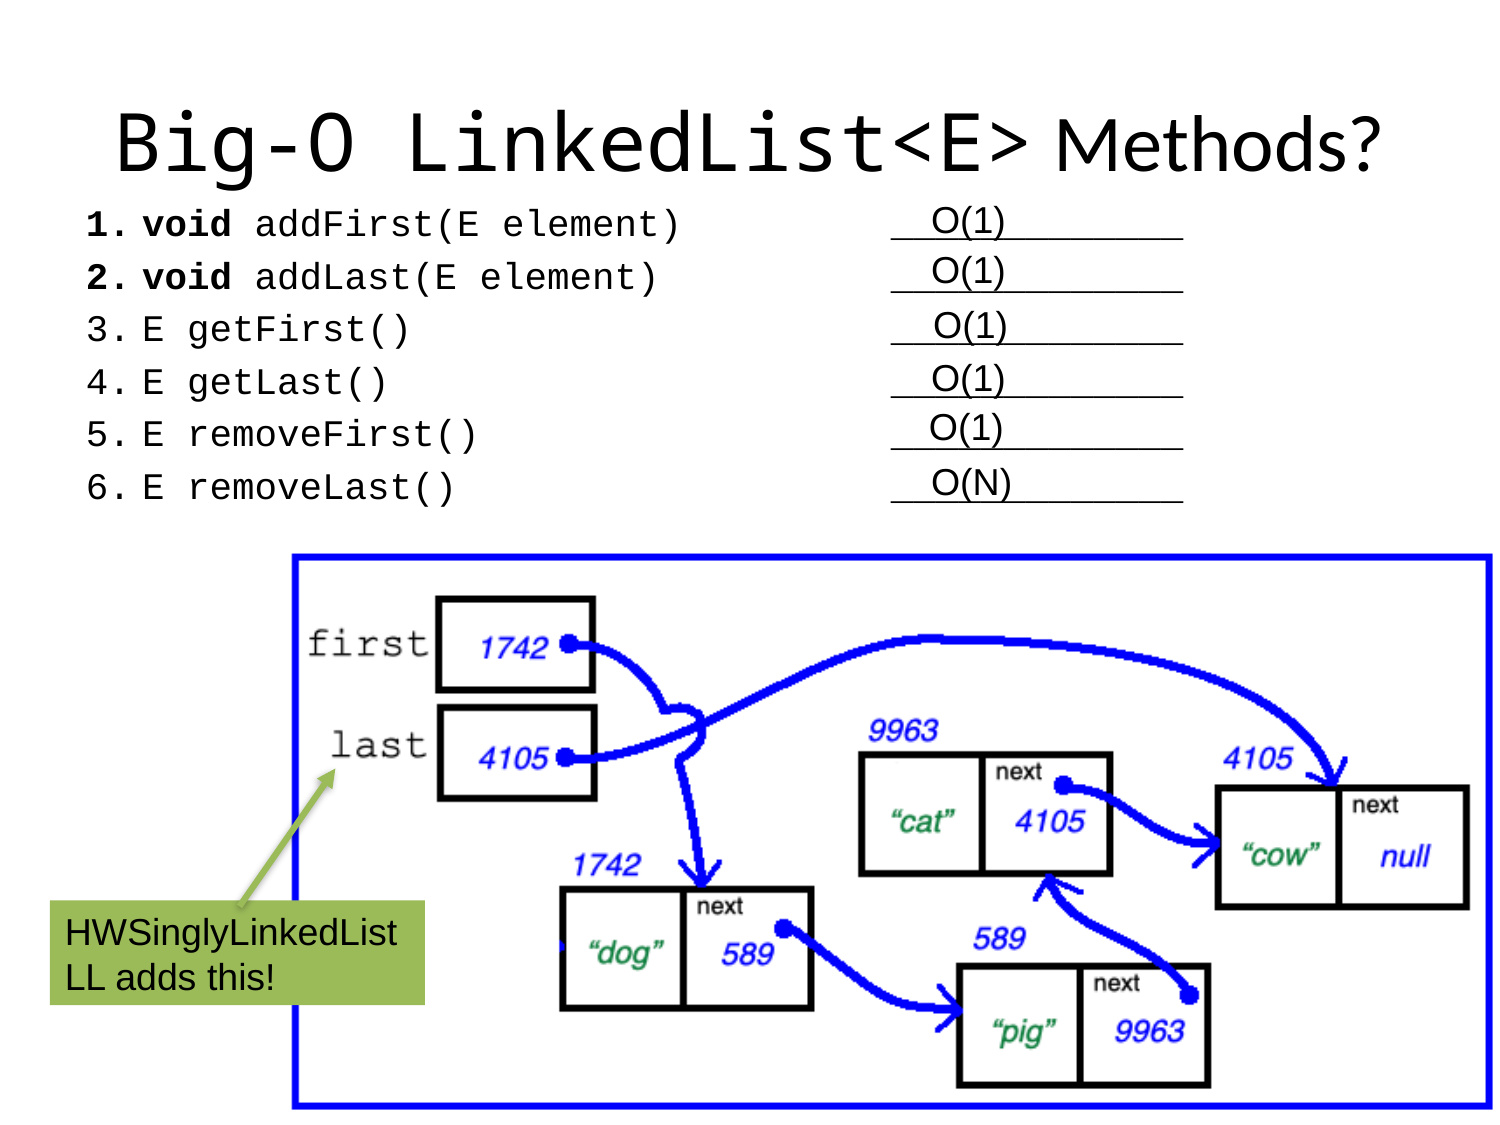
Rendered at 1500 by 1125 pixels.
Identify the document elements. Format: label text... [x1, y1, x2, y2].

text_box O(1) [916, 189, 1073, 238]
text_box O(N) [916, 450, 1073, 511]
text_box HWSinglyLinkedList LL adds this! [49, 900, 282, 1006]
text_box O(1) [916, 346, 1073, 407]
list void addFirst(E element) _____________ void addLast(E element) _____________ E getFirst() _____________ E getLast() _____________ E removeFirst() _____________ E removeLast() _____________ [70, 191, 1421, 900]
text_box O(1) [918, 293, 1075, 354]
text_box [239, 768, 336, 907]
picture [287, 546, 1500, 1117]
text_box O(1) [916, 238, 1073, 299]
text_box O(1) [914, 395, 1071, 455]
title Big-O LinkedList<E> Methods? [75, 45, 1425, 233]
